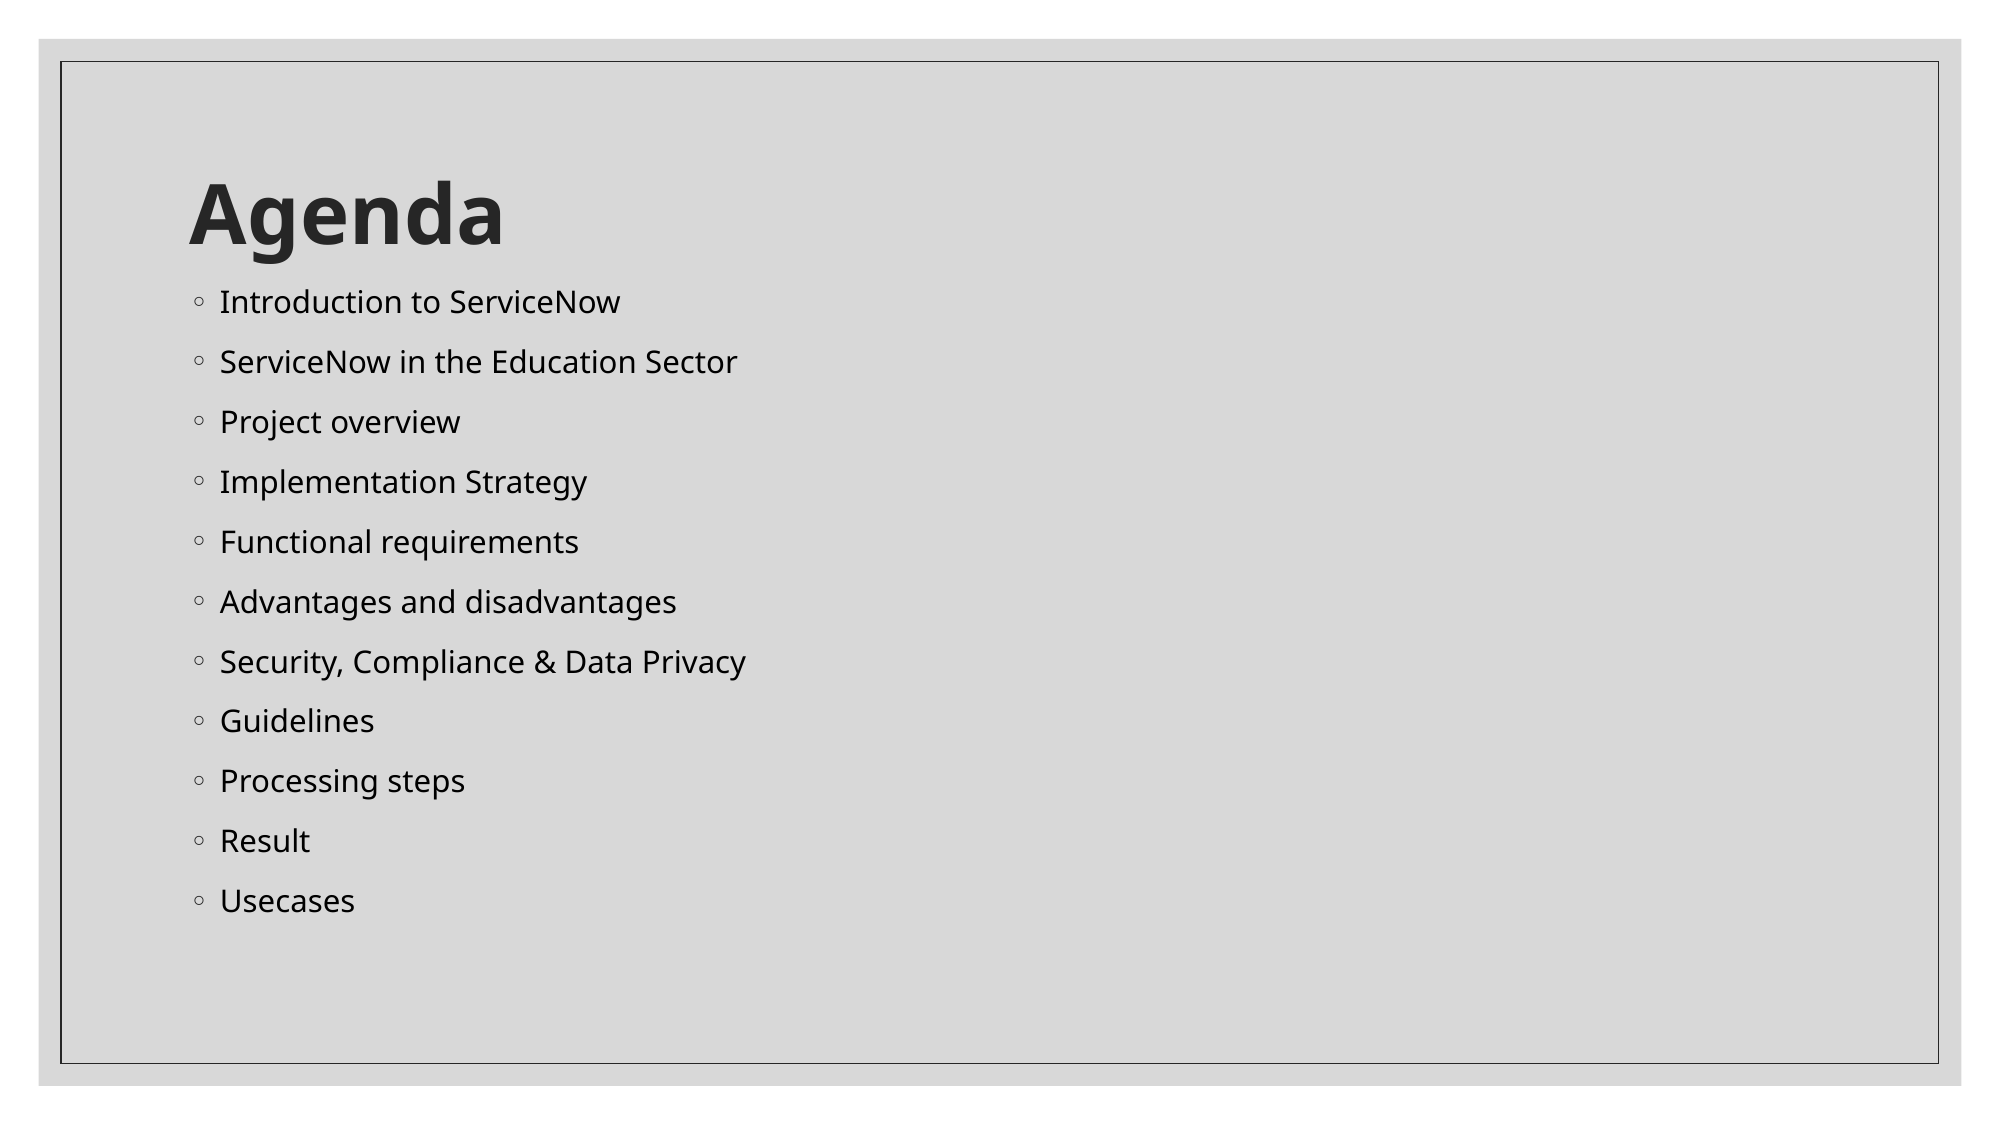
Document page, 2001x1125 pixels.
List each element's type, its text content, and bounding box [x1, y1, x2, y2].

title Agenda [174, 105, 1825, 270]
list Introduction to ServiceNow ServiceNow in the Education Sector Project overview Implementation Strategy Functional requirements Advantages and disadvantages Security, Compliance & Data Privacy Guidelines Processing steps Result Usecases [174, 270, 1825, 1004]
